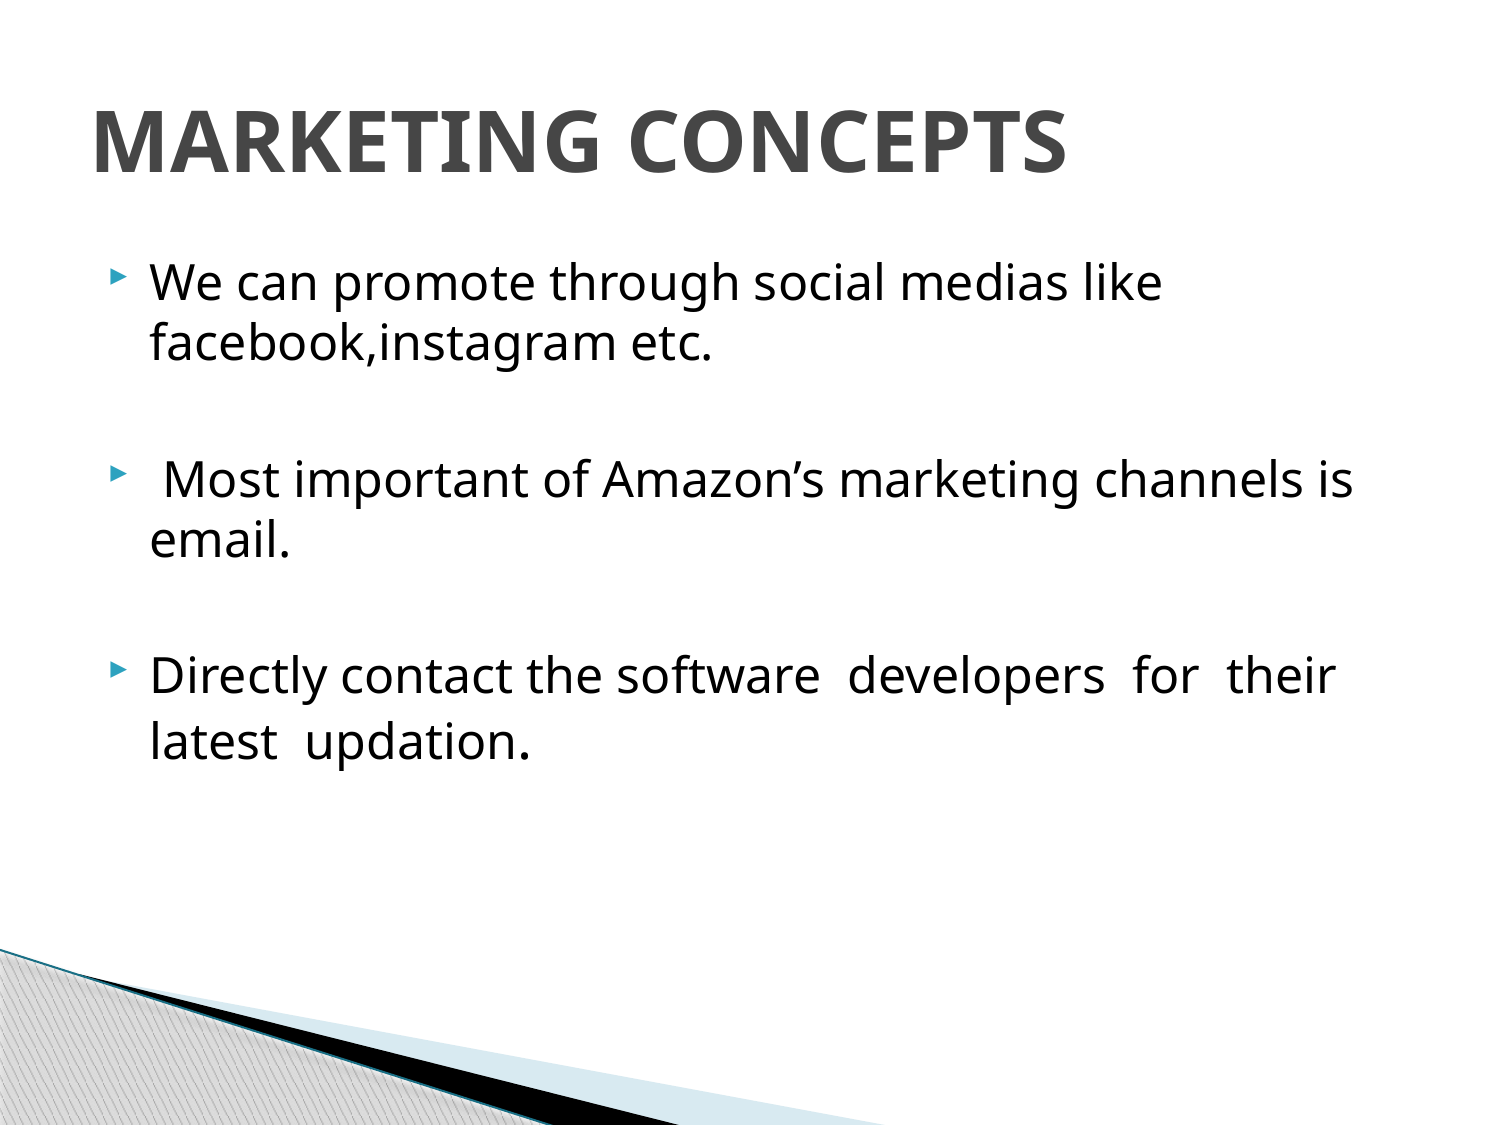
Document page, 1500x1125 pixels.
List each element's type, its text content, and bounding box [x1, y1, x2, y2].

list We can promote through social medias like facebook,instagram etc. Most important of Amazon’s marketing channels is email. Directly contact the software developers for their latest updation. [75, 243, 1425, 986]
title MARKETING CONCEPTS [75, 45, 1425, 233]
